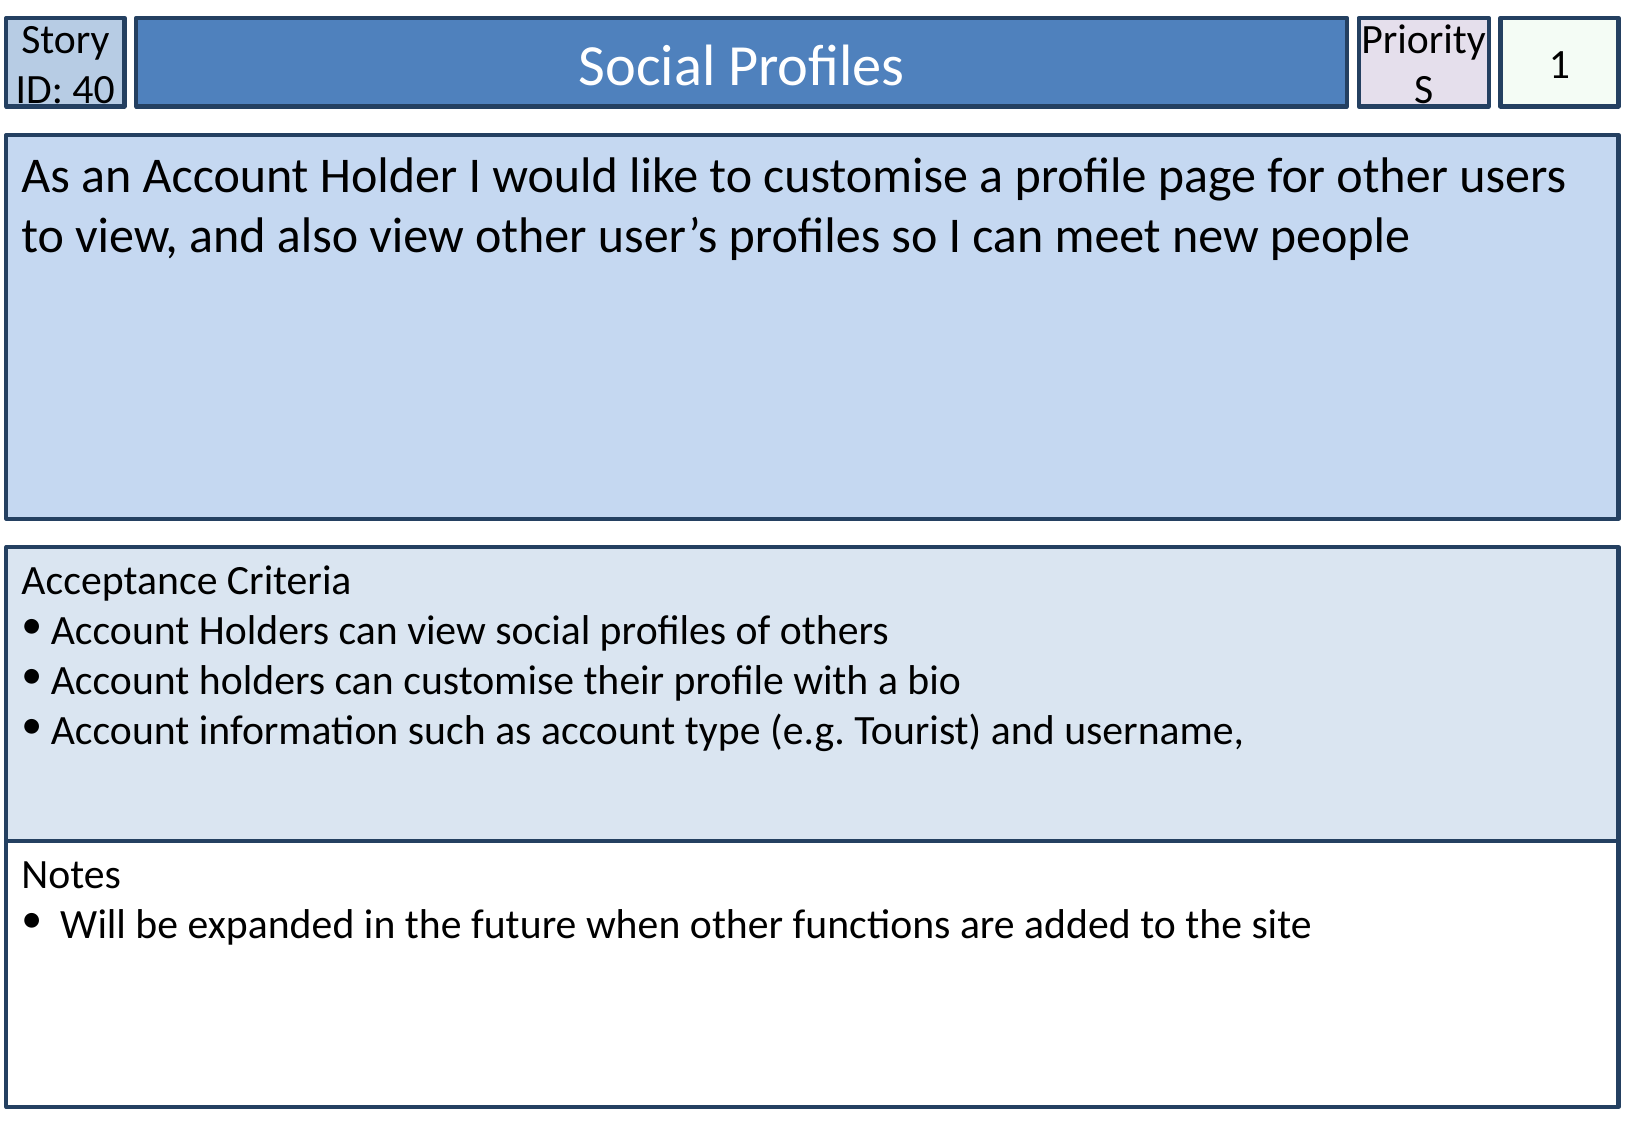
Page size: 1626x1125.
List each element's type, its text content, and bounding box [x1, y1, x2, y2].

text_box Acceptance Criteria Account Holders can view social profiles of others Account holders can customise their profile with a bio Account information such as account type (e.g. Tourist) and username, [6, 547, 1619, 841]
text_box Notes Will be expanded in the future when other functions are added to the site [6, 841, 1619, 1107]
text_box 1 [1500, 17, 1619, 107]
text_box Priority S [1358, 17, 1489, 107]
text_box As an Account Holder I would like to customise a profile page for other users to view, and also view other user’s profiles so I can meet new people [6, 134, 1619, 519]
text_box Social Profiles [136, 17, 1347, 107]
text_box Story ID: 40 [6, 17, 125, 107]
